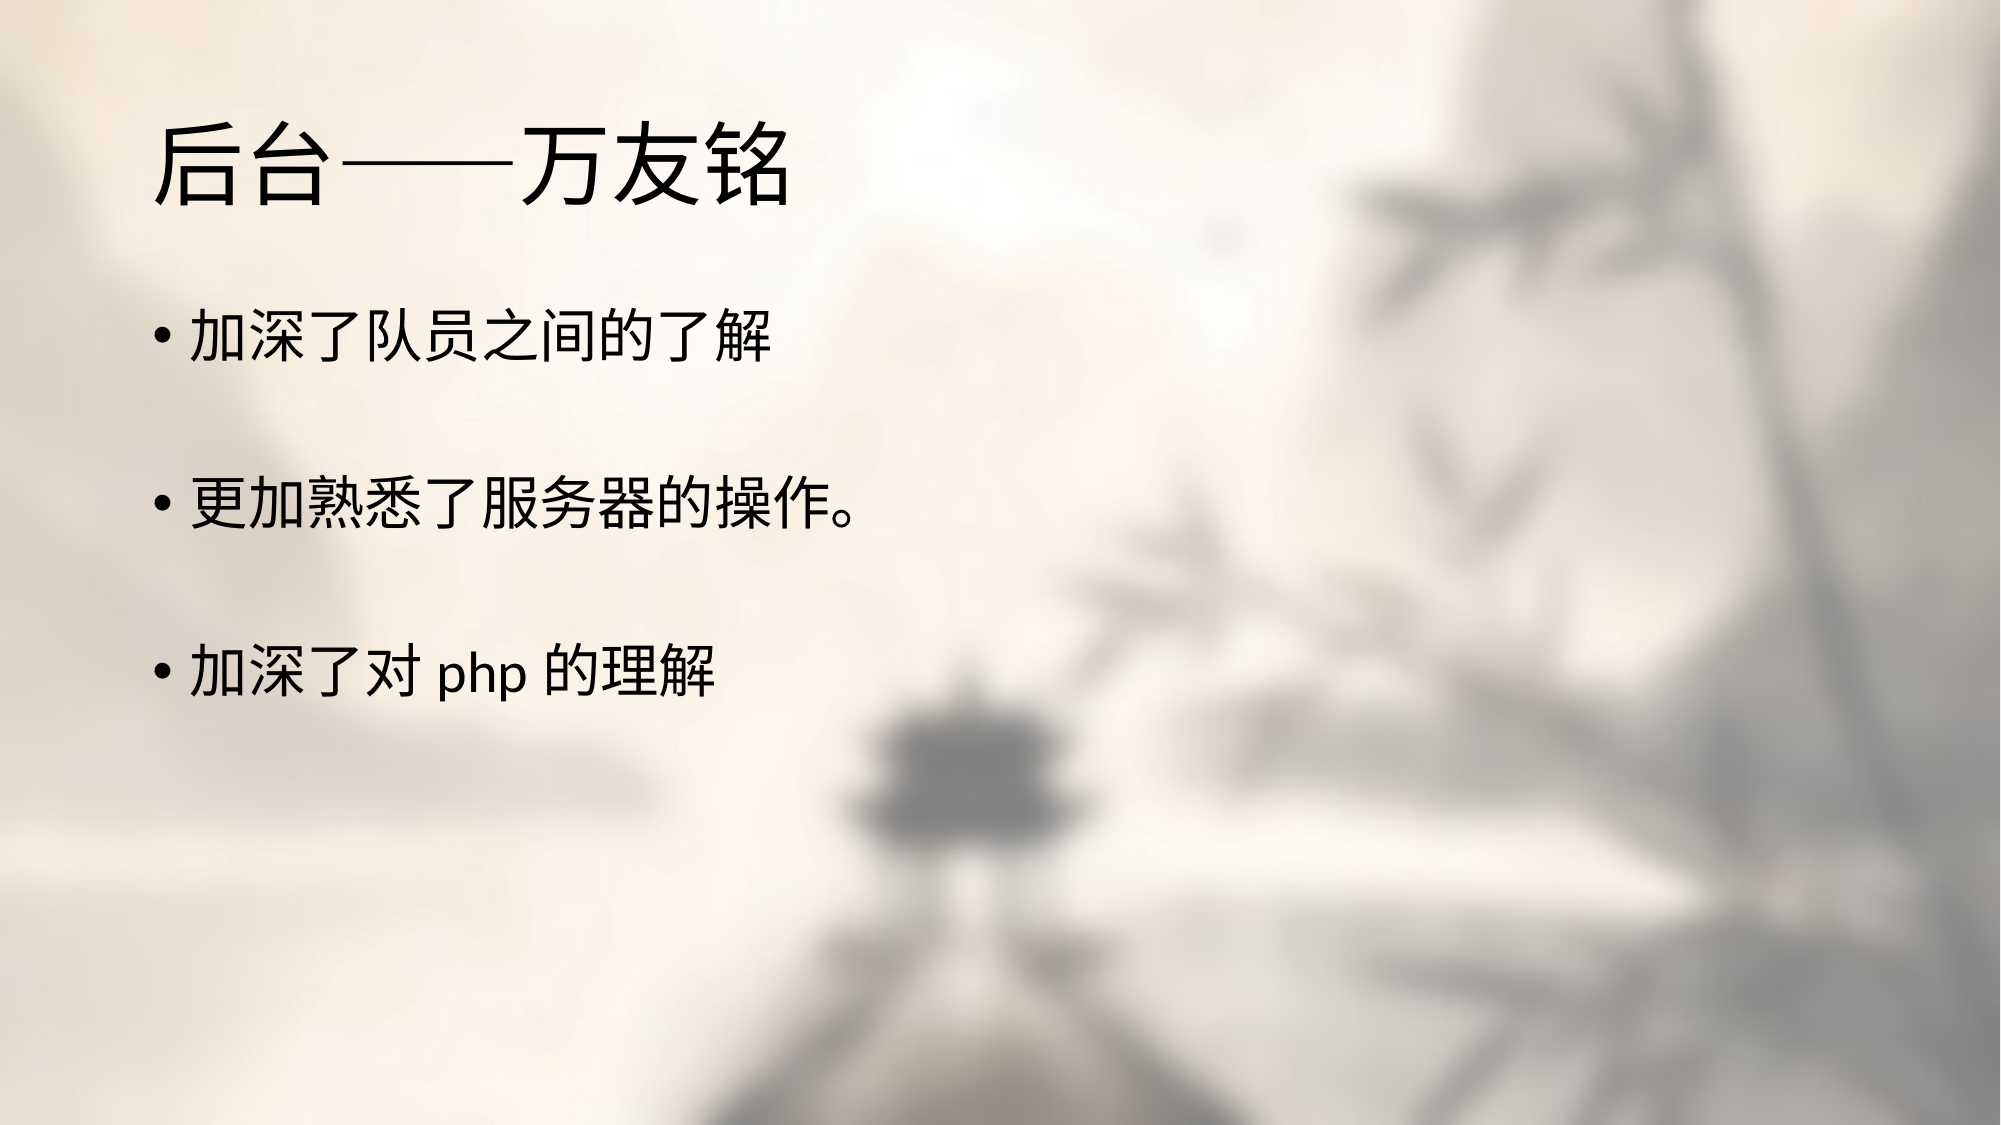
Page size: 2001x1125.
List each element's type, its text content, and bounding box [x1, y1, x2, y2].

title 后台——万友铭 [137, 59, 1863, 278]
list 加深了队员之间的了解 更加熟悉了服务器的操作。 加深了对php的理解 [137, 299, 1863, 1014]
picture [0, 0, 2001, 1125]
